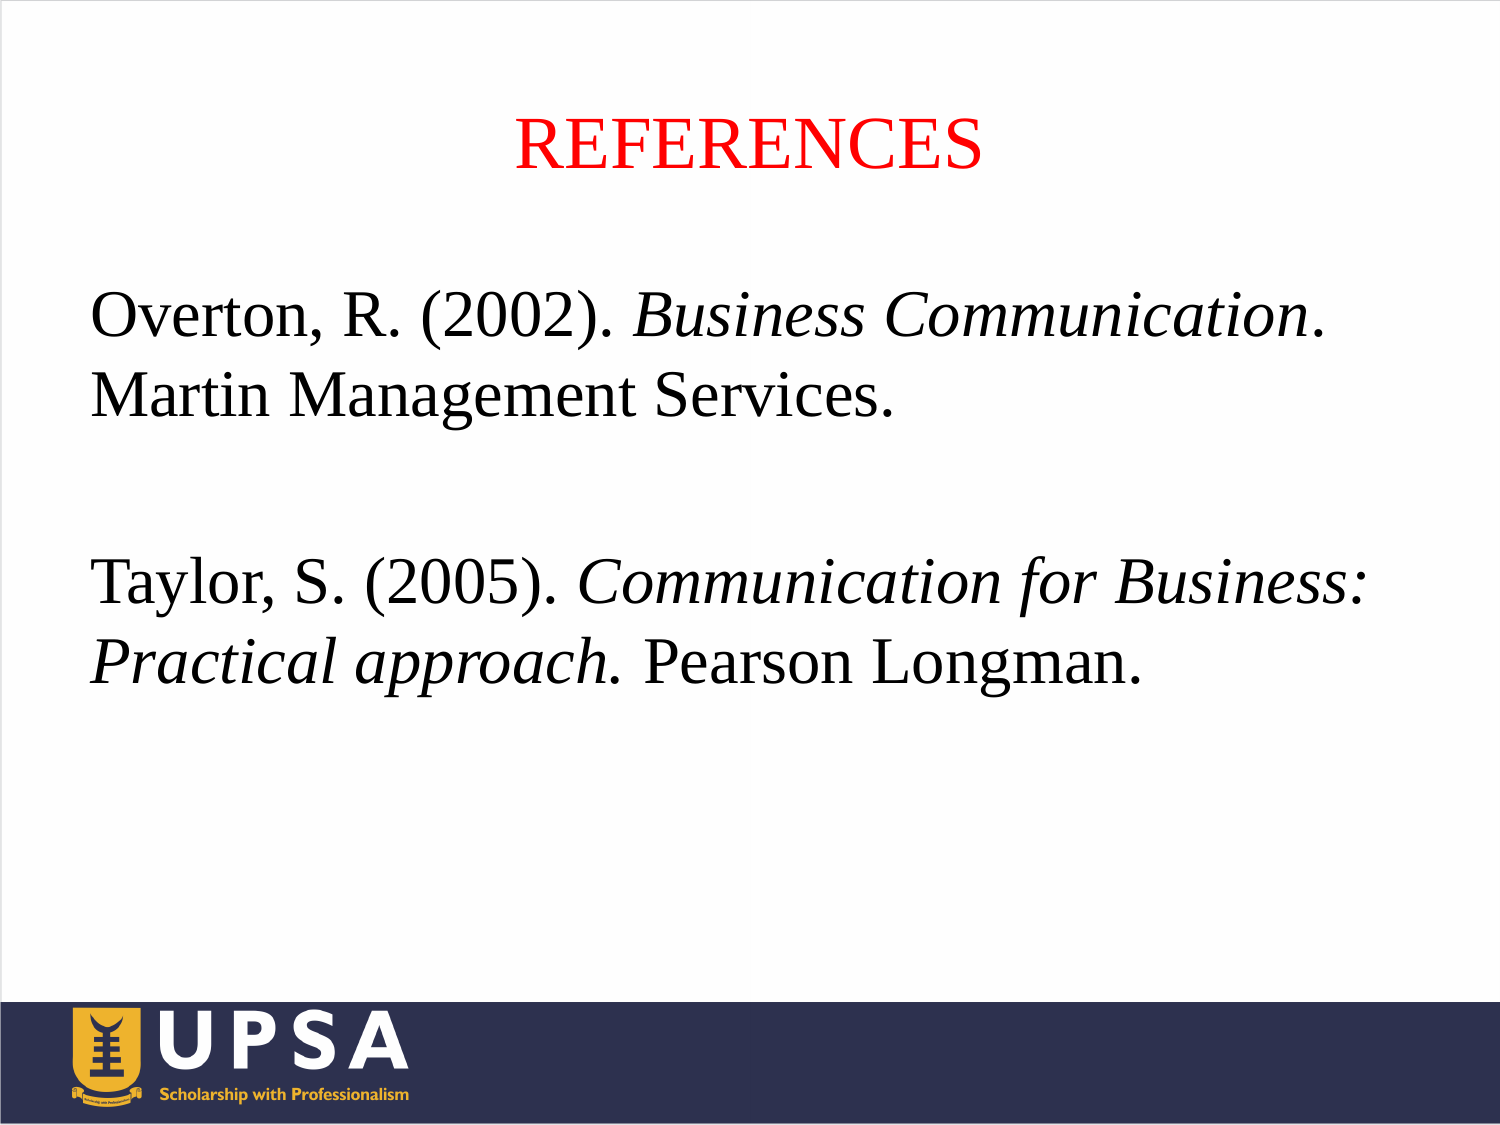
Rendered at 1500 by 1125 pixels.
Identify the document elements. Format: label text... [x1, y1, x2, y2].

list Overton, R. (2002). Business Communication. Martin Management Services. Taylor, S. (2005). Communication for Business: Practical approach. Pearson Longman. [75, 262, 1425, 1005]
picture [0, 0, 1500, 1125]
title REFERENCES [75, 45, 1425, 233]
